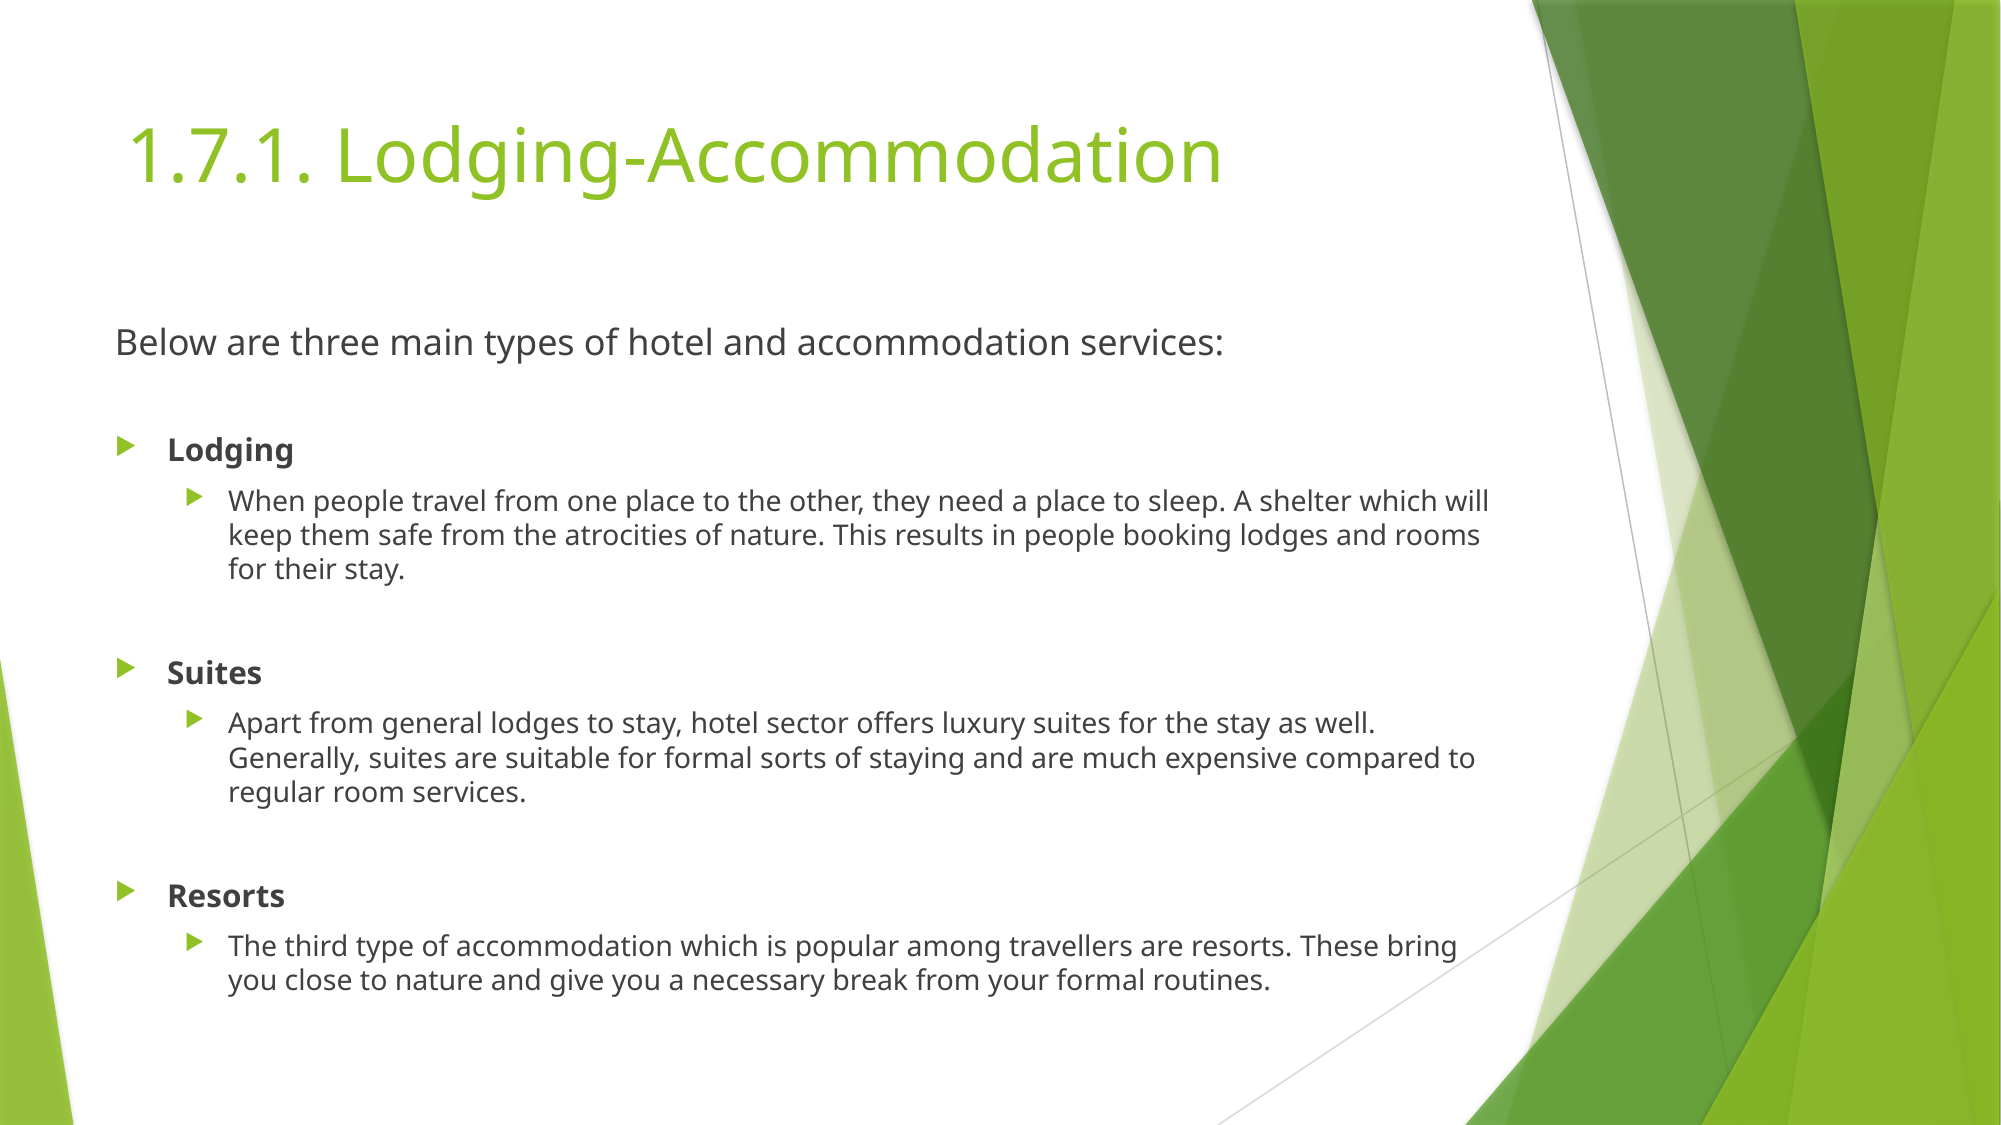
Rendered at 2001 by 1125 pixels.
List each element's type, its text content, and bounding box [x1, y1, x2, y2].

list Below are three main types of hotel and accommodation services: Lodging When people travel from one place to the other, they need a place to sleep. A shelter which will keep them safe from the atrocities of nature. This results in people booking lodges and rooms for their stay. Suites Apart from general lodges to stay, hotel sector offers luxury suites for the stay as well. Generally, suites are suitable for formal sorts of staying and are much expensive compared to regular room services. Resorts The third type of accommodation which is popular among travellers are resorts. These bring you close to nature and give you a necessary break from your formal routines. [99, 311, 1520, 1005]
title 1.7.1. Lodging-Accommodation [111, 99, 1522, 317]
